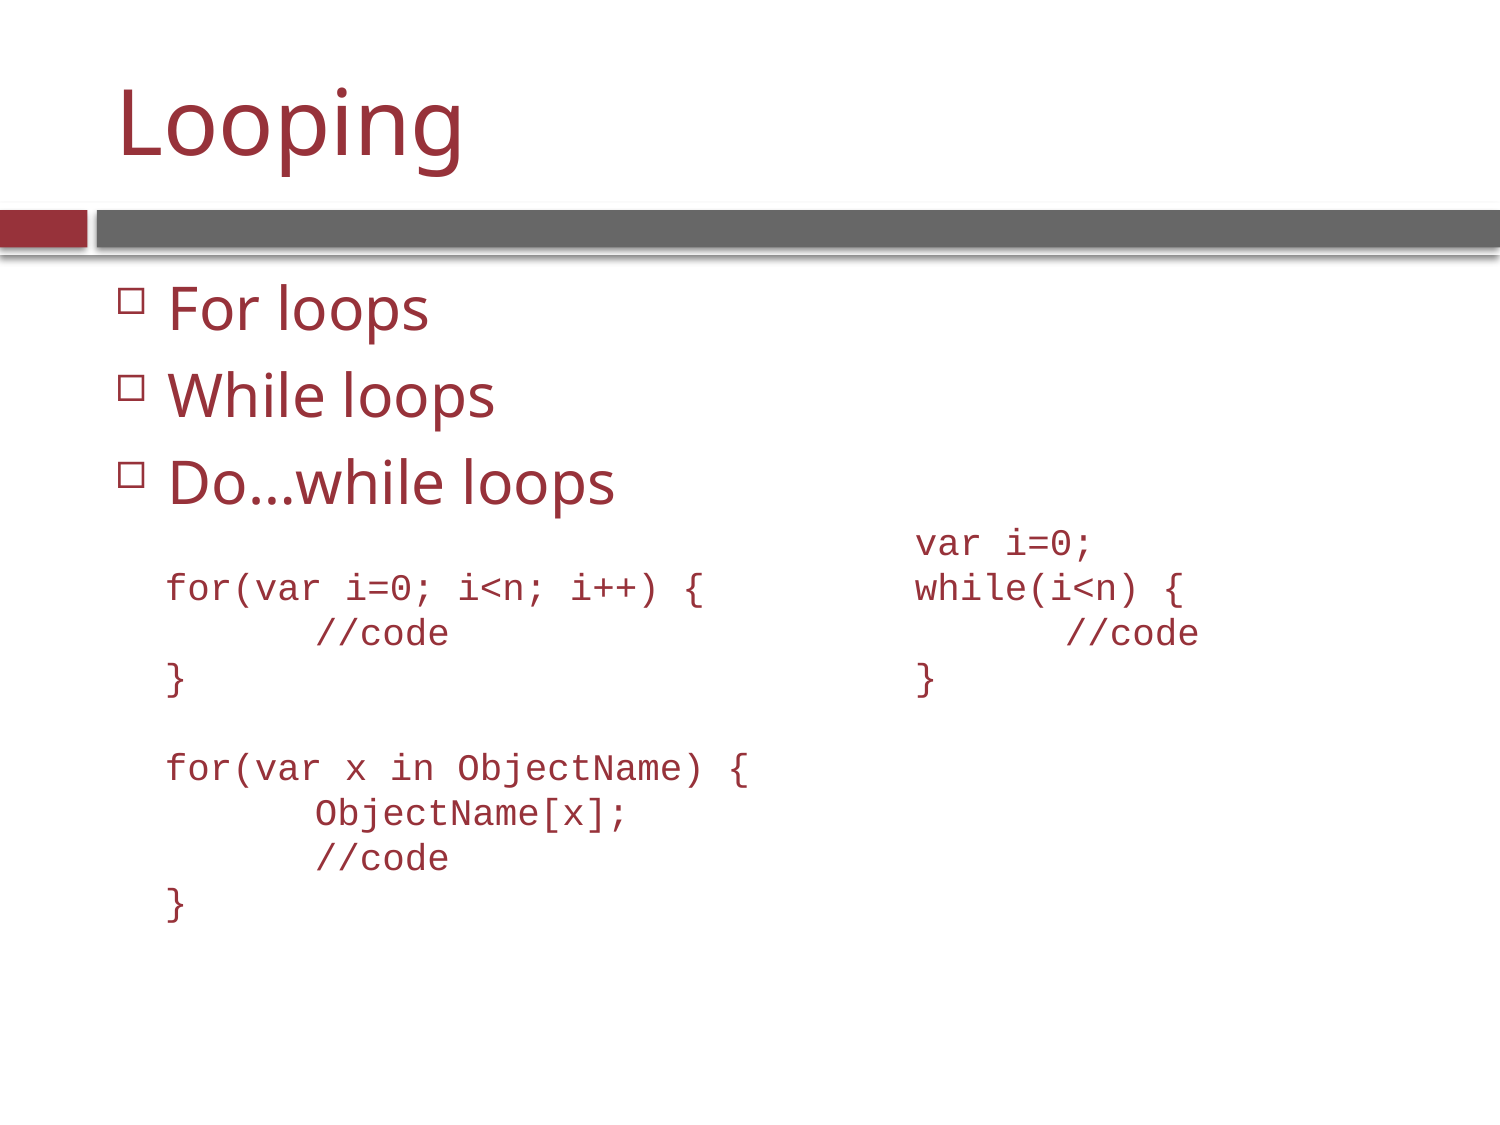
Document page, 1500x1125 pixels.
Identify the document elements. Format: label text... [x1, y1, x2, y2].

list For loops While loops Do…while loops [100, 262, 1438, 1000]
text_box var i=0; for(var i=0; i<n; i++) { while(i<n) { //code //code } } for(var x in ObjectName) { ObjectName[x]; //code } [150, 511, 1450, 931]
title Looping [100, 37, 1438, 200]
